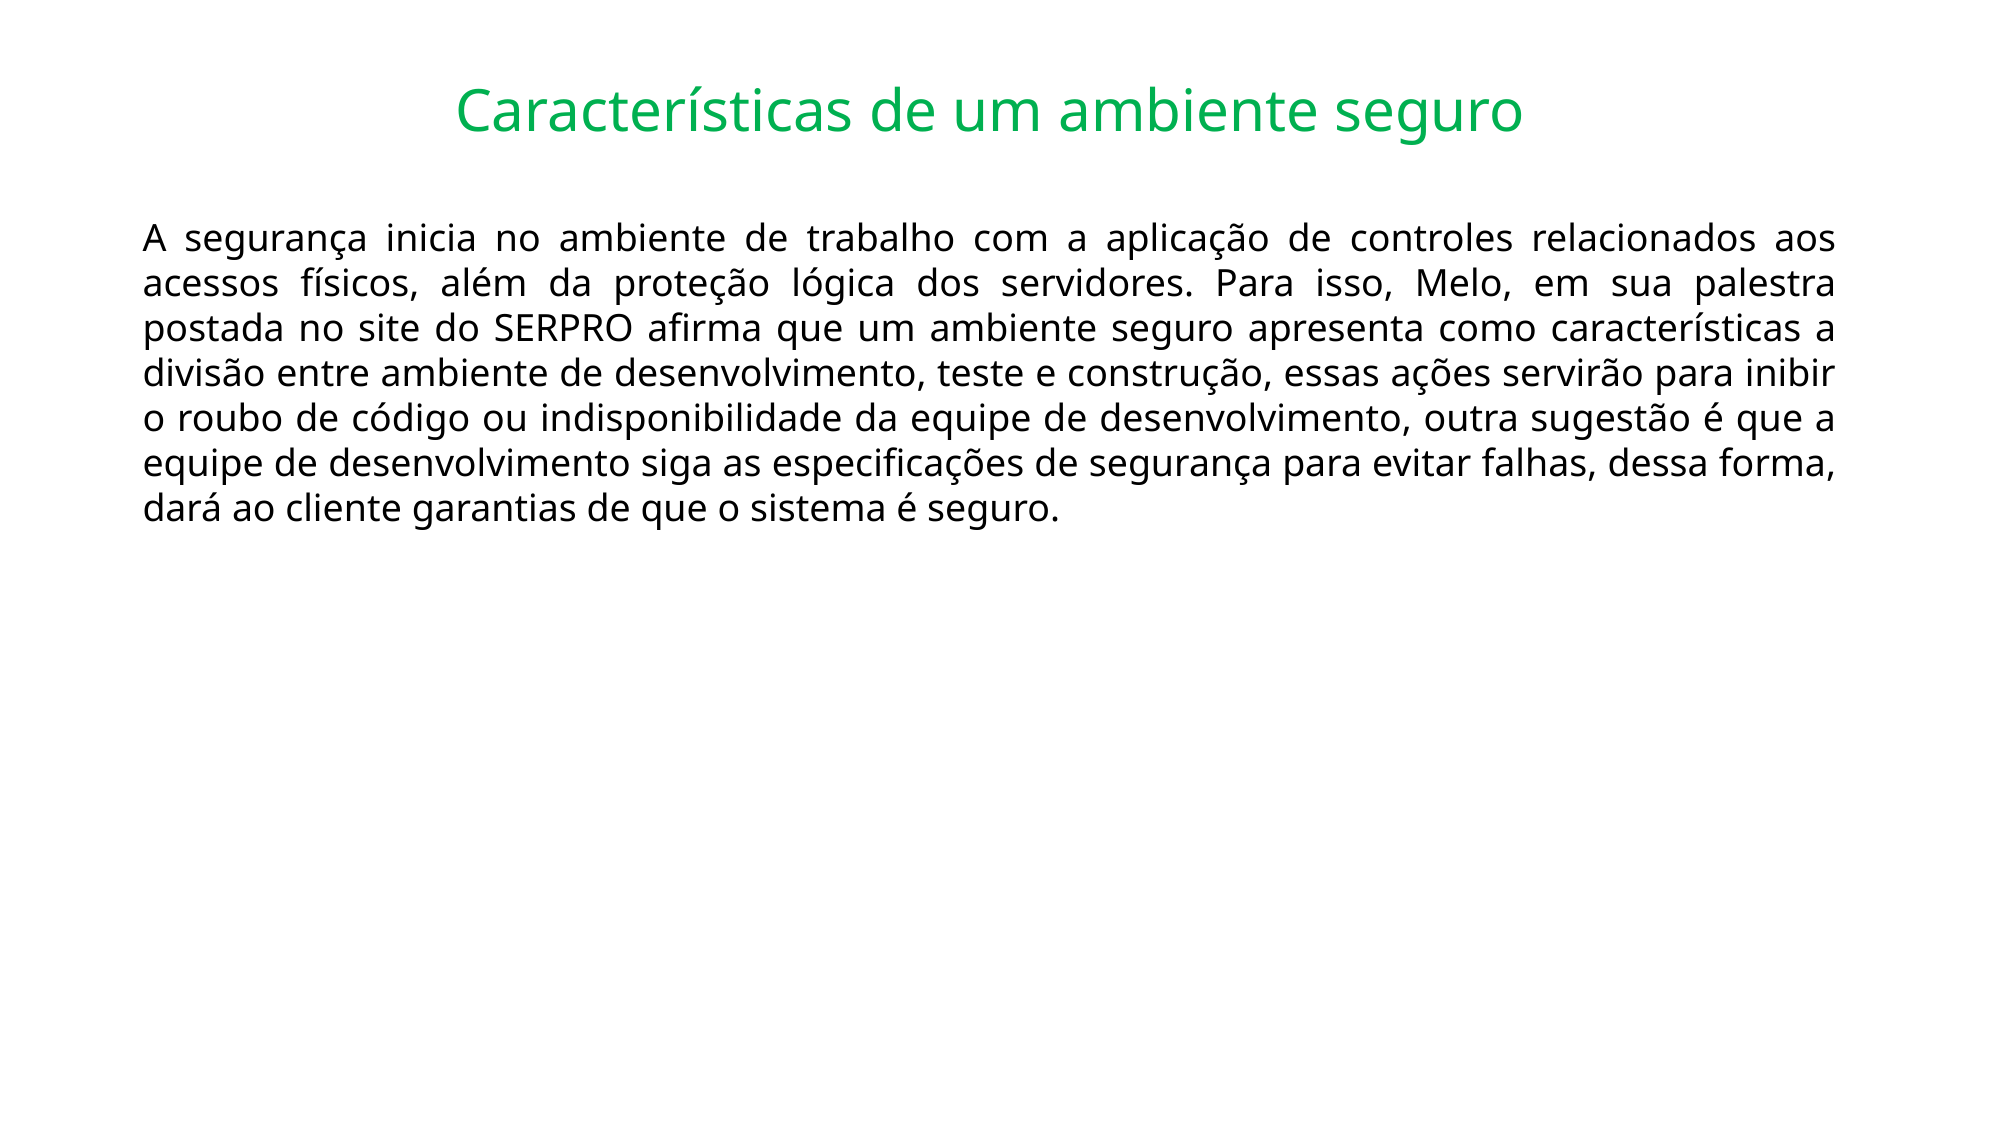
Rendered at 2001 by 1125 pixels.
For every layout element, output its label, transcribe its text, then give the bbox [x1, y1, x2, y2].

text_box Características de um ambiente seguro A segurança inicia no ambiente de trabalho com a aplicação de controles relacionados aos acessos físicos, além da proteção lógica dos servidores. Para isso, Melo, em sua palestra postada no site do SERPRO afirma que um ambiente seguro apresenta como características a divisão entre ambiente de desenvolvimento, teste e construção, essas ações servirão para inibir o roubo de código ou indisponibilidade da equipe de desenvolvimento, outra sugestão é que a equipe de desenvolvimento siga as especificações de segurança para evitar falhas, dessa forma, dará ao cliente garantias de que o sistema é seguro. [127, 66, 1853, 536]
